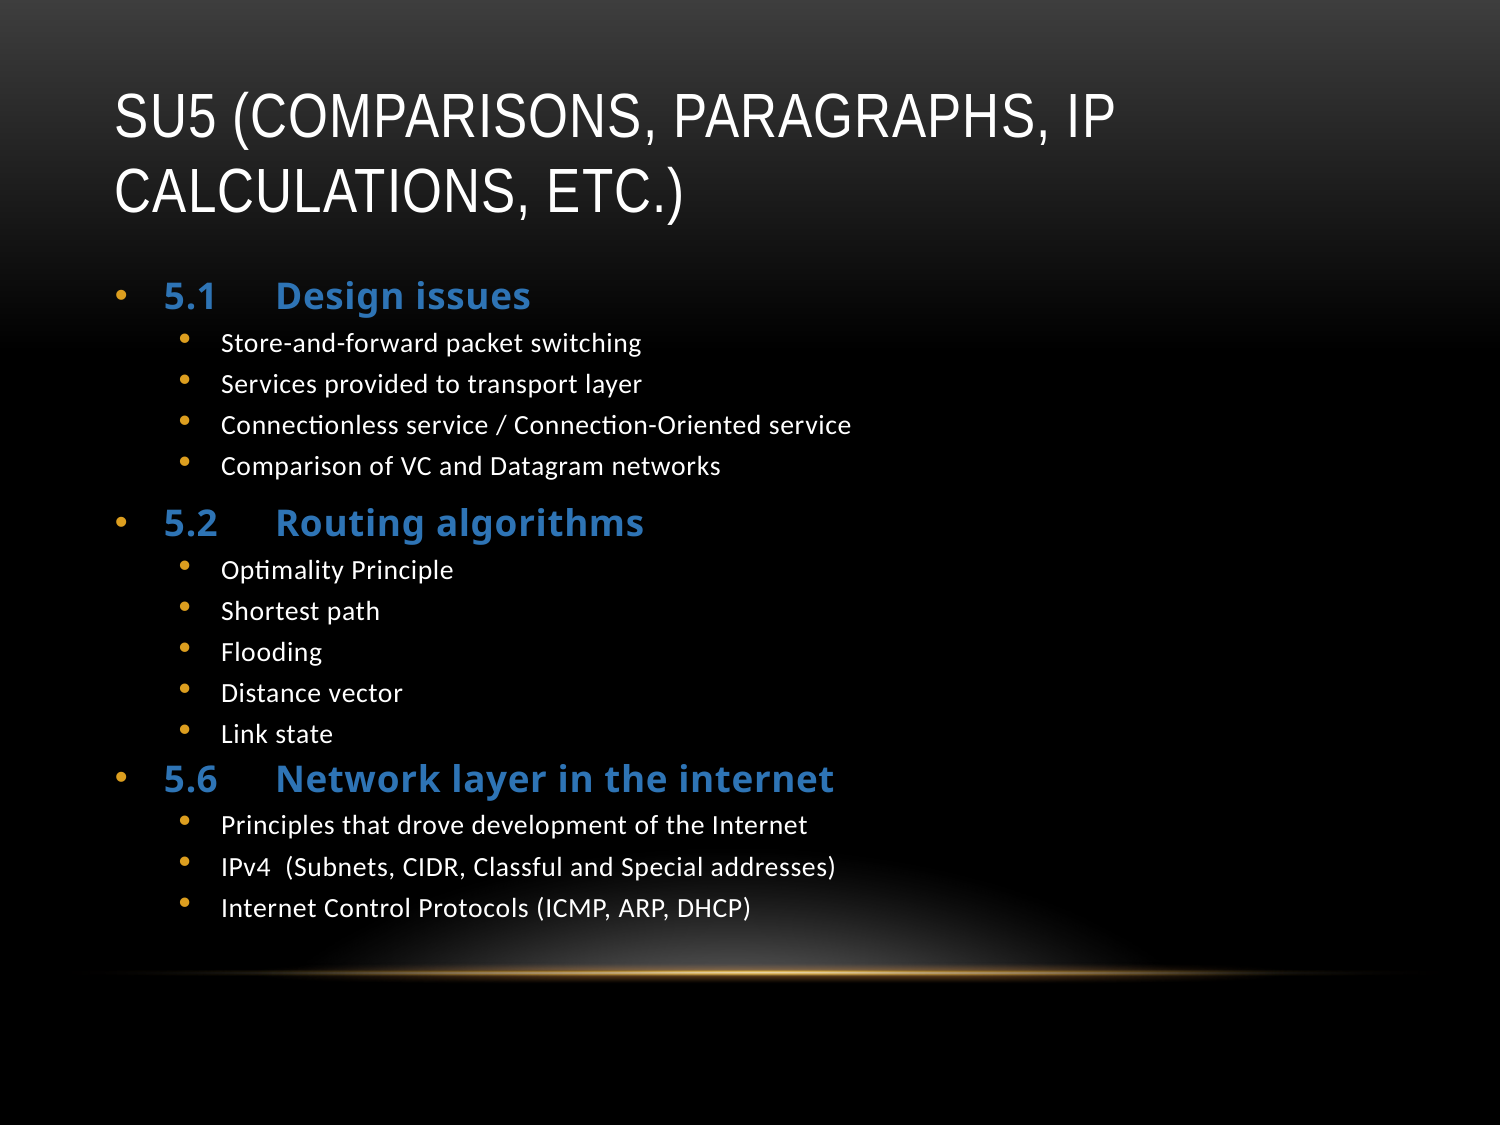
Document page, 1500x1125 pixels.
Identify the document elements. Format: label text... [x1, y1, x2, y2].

picture [0, 0, 1500, 1125]
title SU5 (comparisons, paragraphs, ip calculations, etc.) [99, 45, 1400, 233]
list 5.1 Design issues Store-and-forward packet switching Services provided to transport layer Connectionless service / Connection-Oriented service Comparison of VC and Datagram networks 5.2 Routing algorithms Optimality Principle Shortest path Flooding Distance vector Link state 5.6 Network layer in the internet Principles that drove development of the Internet IPv4 (Subnets, CIDR, Classful and Special addresses) Internet Control Protocols (ICMP, ARP, DHCP) [99, 262, 1400, 938]
